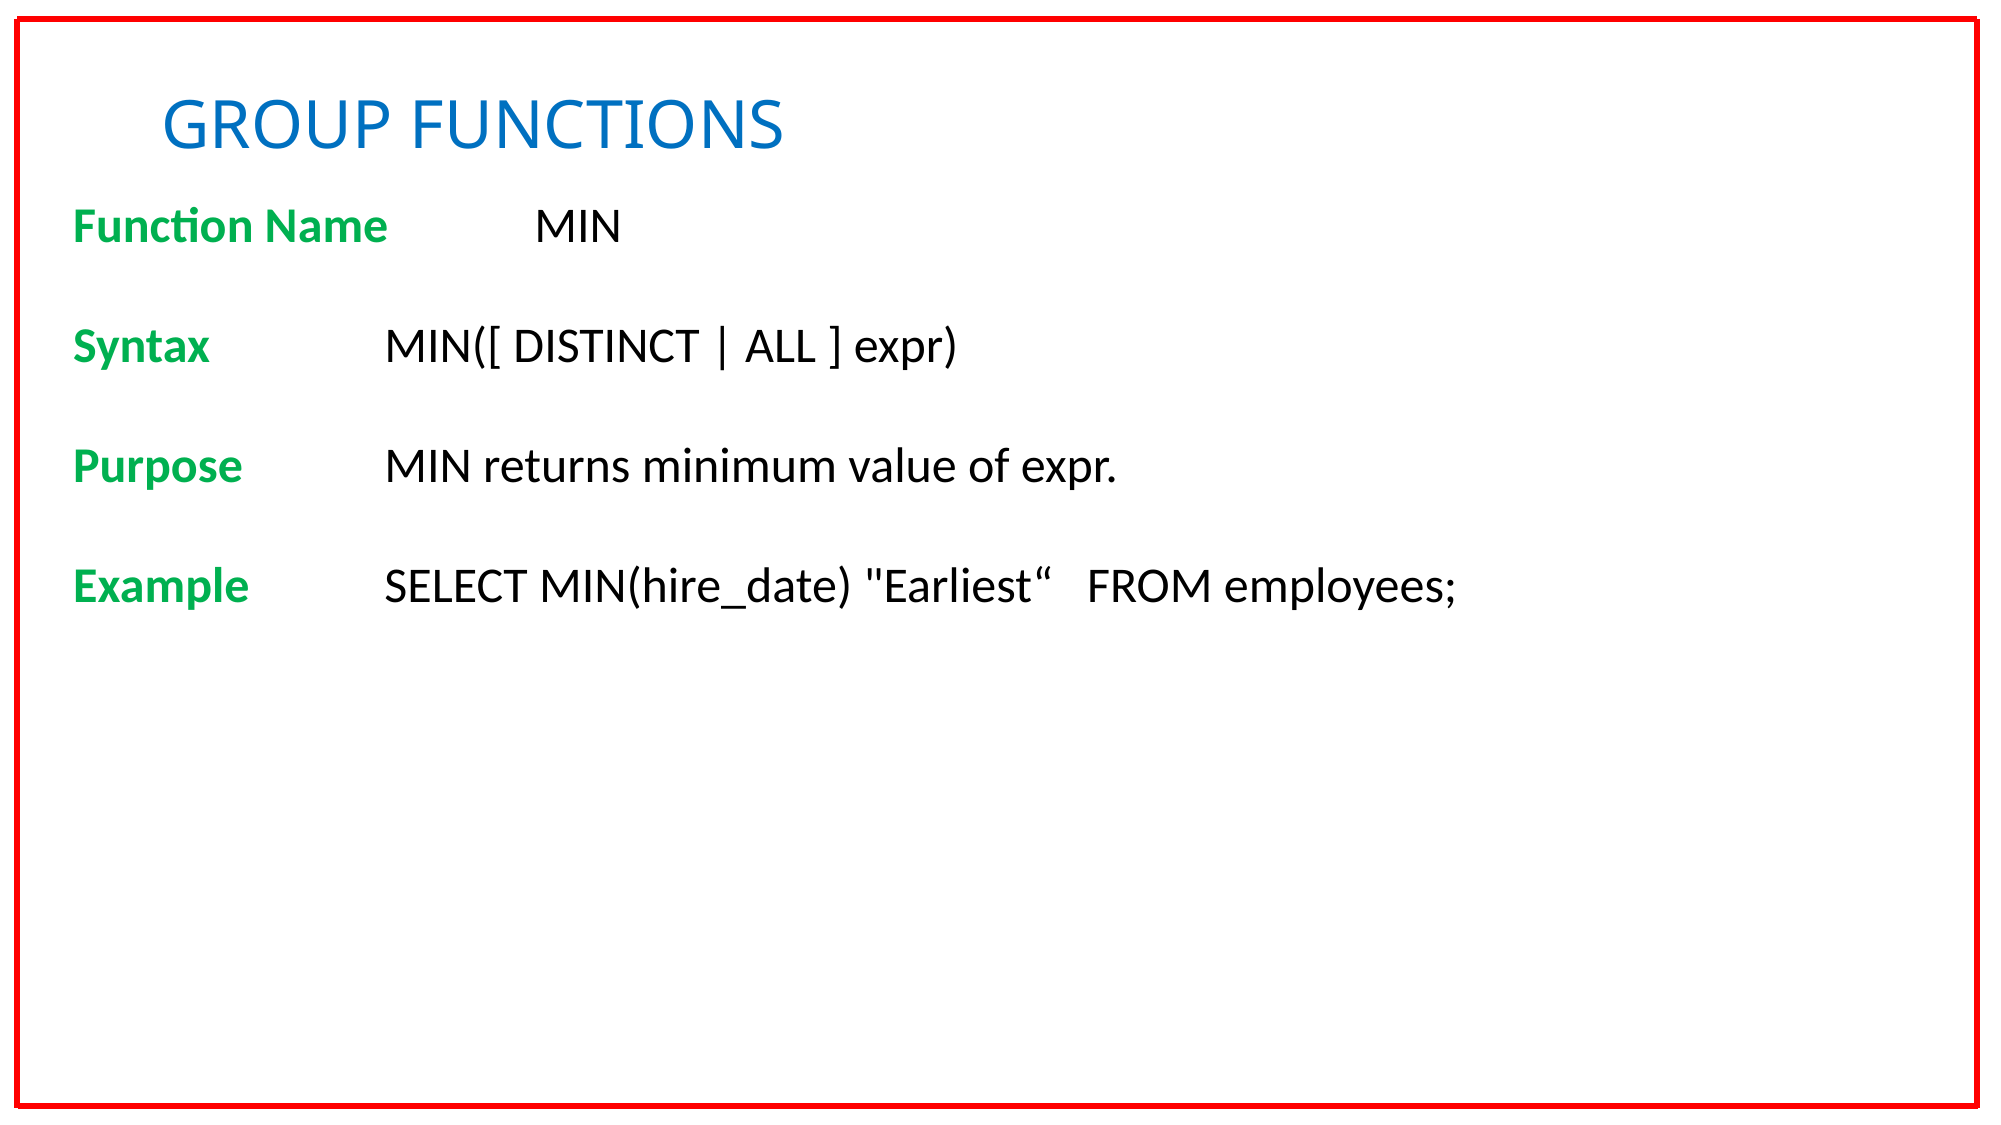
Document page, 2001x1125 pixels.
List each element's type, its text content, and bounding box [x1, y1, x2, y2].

text_box GROUP FUNCTIONS [146, 74, 801, 169]
text_box Function Name MIN Syntax MIN([ DISTINCT | ALL ] expr) Purpose MIN returns minimum value of expr. Example SELECT MIN(hire_date) "Earliest“ FROM employees; [58, 184, 1952, 620]
